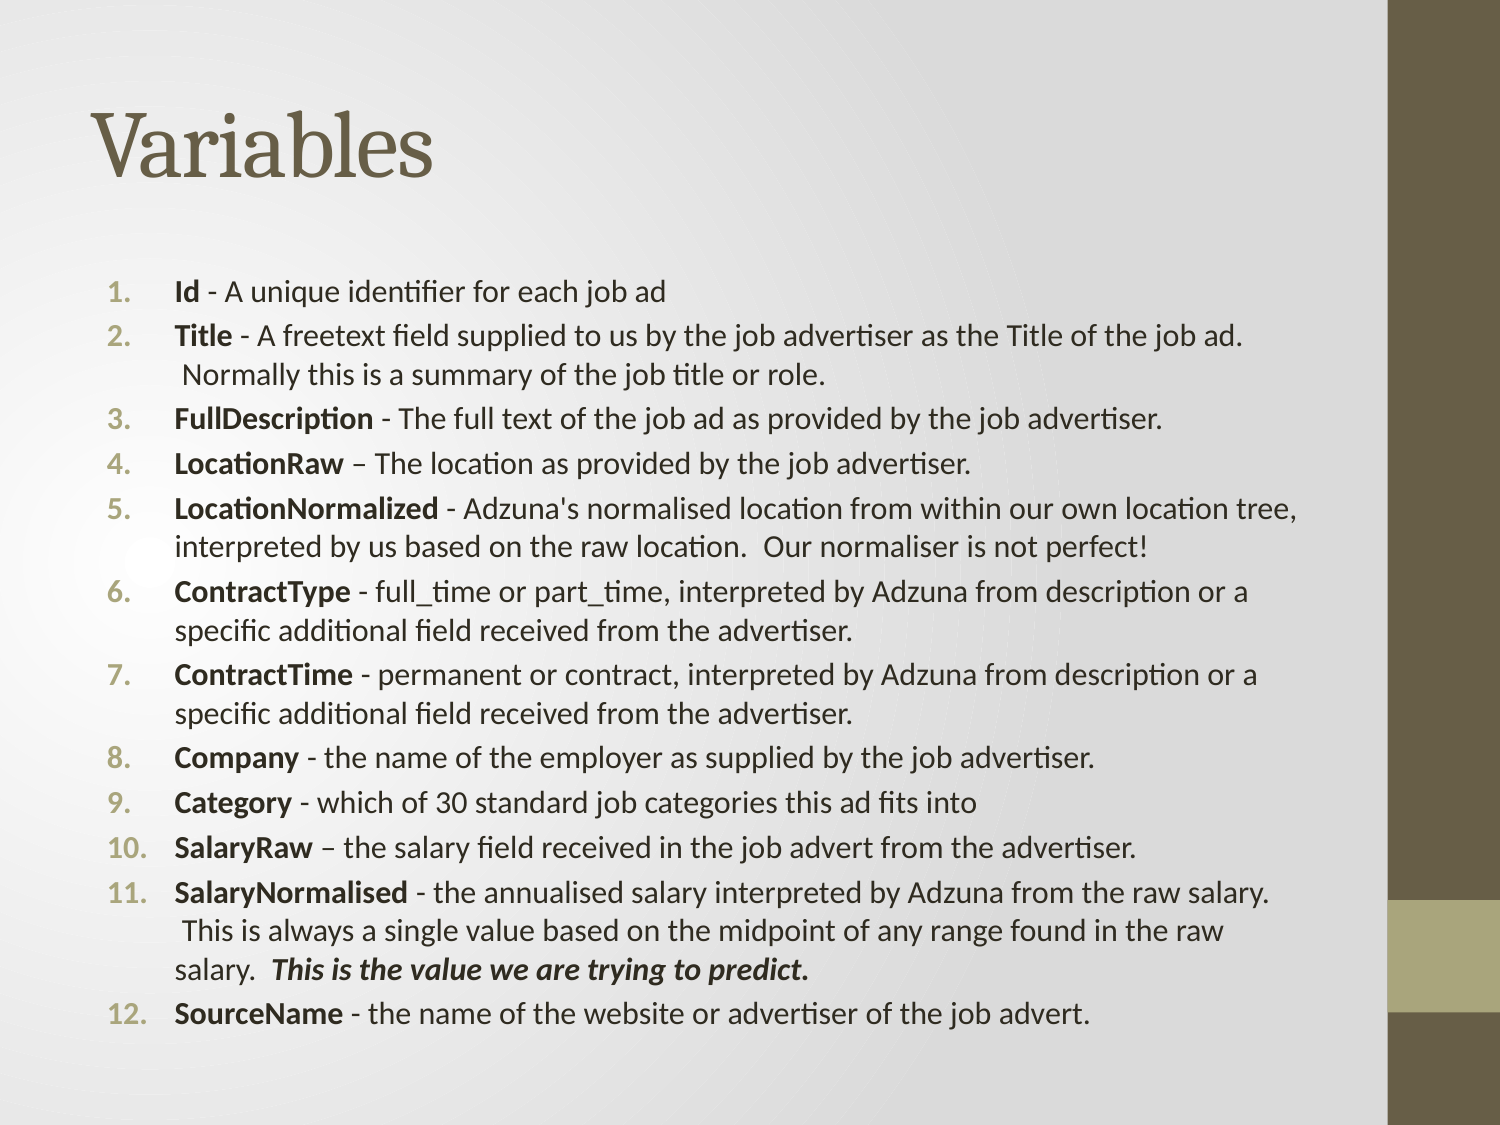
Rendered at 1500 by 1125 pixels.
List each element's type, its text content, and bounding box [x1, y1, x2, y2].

title Variables [75, 45, 1325, 233]
list Id - A unique identifier for each job ad Title - A freetext field supplied to us by the job advertiser as the Title of the job ad. Normally this is a summary of the job title or role. FullDescription - The full text of the job ad as provided by the job advertiser. LocationRaw – The location as provided by the job advertiser. LocationNormalized - Adzuna's normalised location from within our own location tree, interpreted by us based on the raw location. Our normaliser is not perfect! ContractType - full_time or part_time, interpreted by Adzuna from description or a specific additional field received from the advertiser. ContractTime - permanent or contract, interpreted by Adzuna from description or a specific additional field received from the advertiser. Company - the name of the employer as supplied by the job advertiser. Category - which of 30 standard job categories this ad fits into SalaryRaw – the salary field received in the job advert from the advertiser. SalaryNormalised - the annualised salary interpreted by Adzuna from the raw salary. This is always a single value based on the midpoint of any range found in the raw salary. This is the value we are trying to predict. SourceName - the name of the website or advertiser of the job advert. [75, 262, 1325, 1050]
